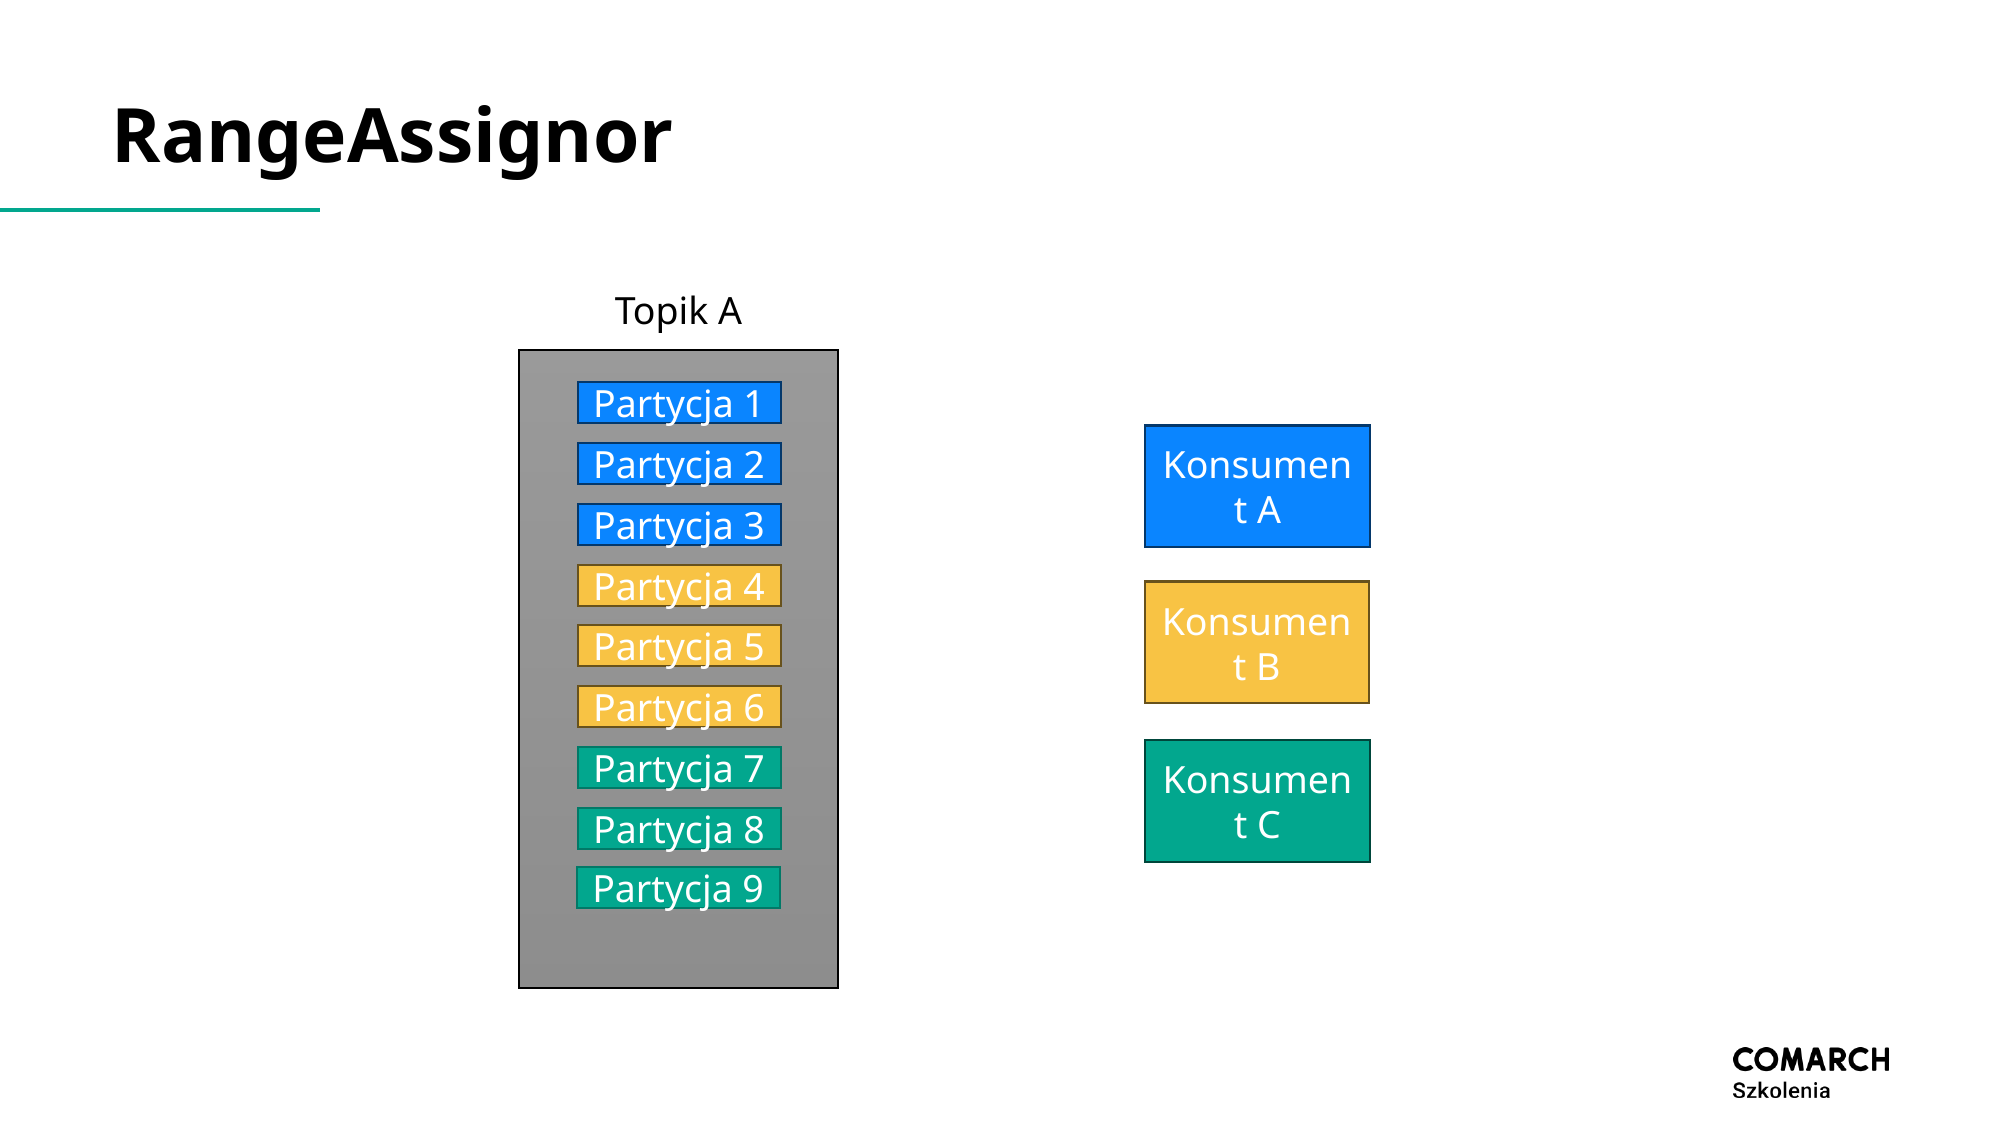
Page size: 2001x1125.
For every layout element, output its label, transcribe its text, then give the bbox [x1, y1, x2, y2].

title RangeAssignor [111, 0, 1889, 185]
text_box Konsument C [1145, 739, 1370, 862]
text_box Partycja 5 [578, 624, 782, 666]
picture [1733, 1047, 1889, 1098]
text_box Partycja 4 [578, 564, 782, 607]
text_box Partycja 7 [578, 746, 782, 788]
text_box Partycja 8 [578, 807, 782, 849]
text_box Partycja 3 [578, 504, 782, 546]
text_box Konsument B [1144, 581, 1369, 704]
text_box Partycja 6 [578, 685, 782, 727]
text_box Konsument A [1145, 425, 1370, 548]
text_box Partycja 9 [577, 866, 781, 908]
text_box Partycja 2 [578, 443, 782, 485]
text_box Topik A [548, 279, 809, 443]
text_box [111, 243, 1709, 1000]
